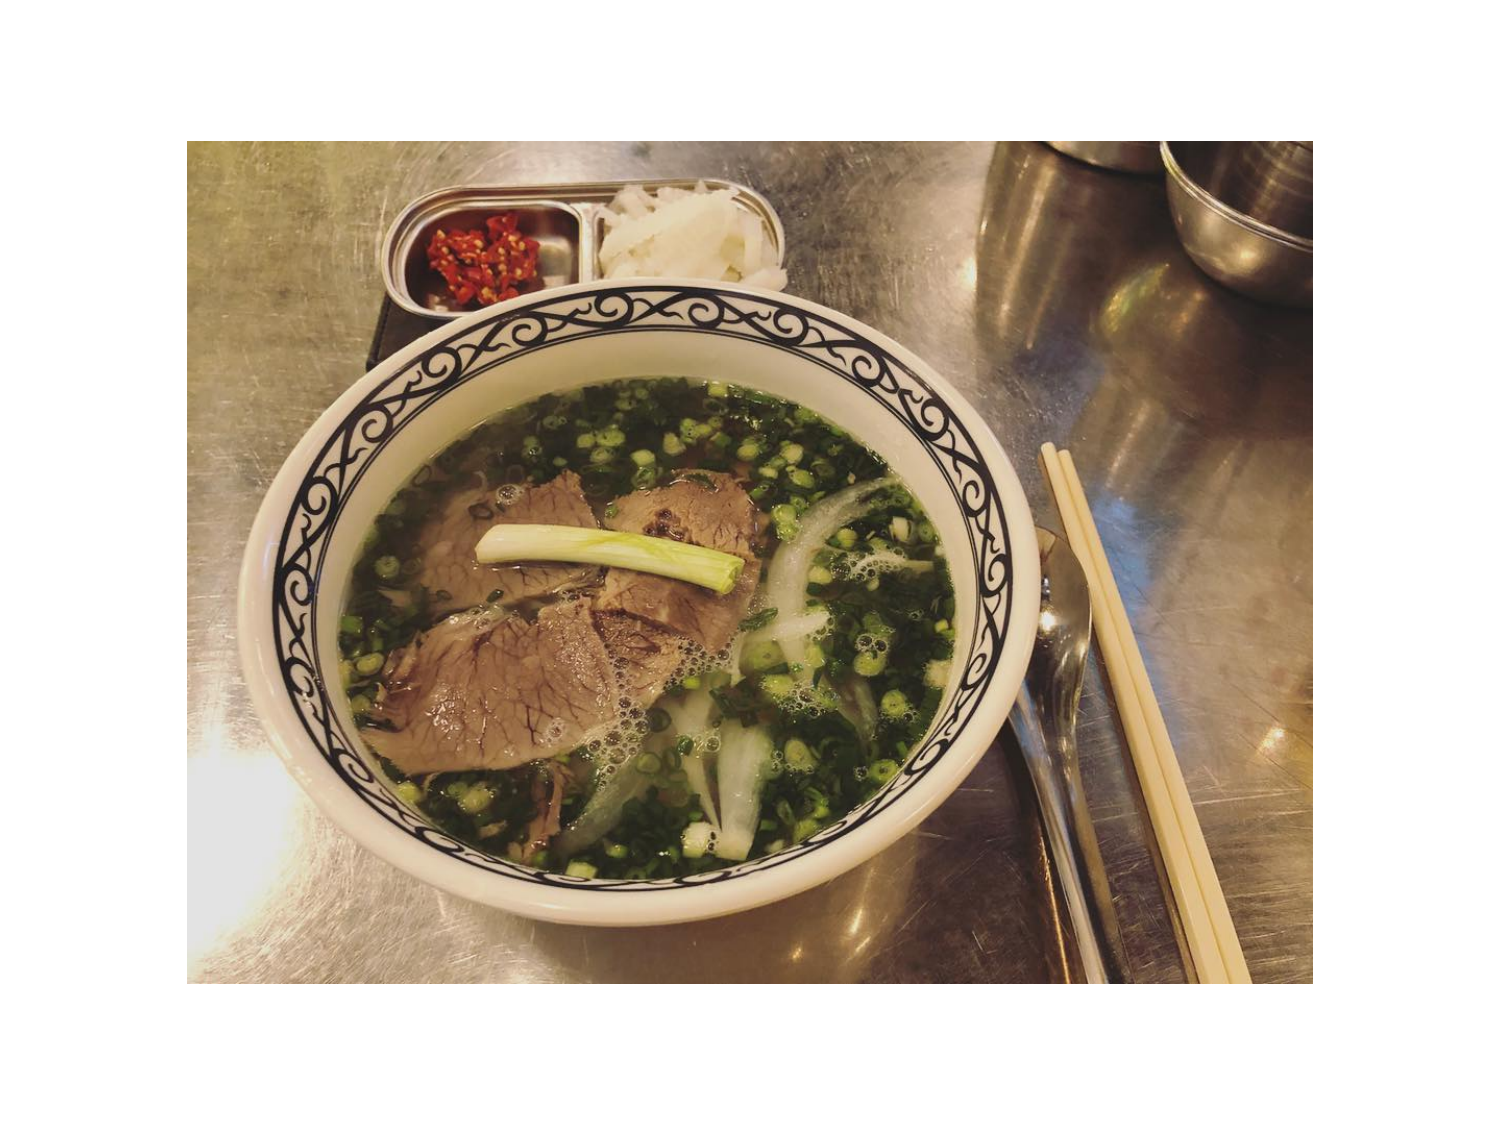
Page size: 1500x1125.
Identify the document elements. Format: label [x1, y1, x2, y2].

picture [187, 140, 1313, 985]
